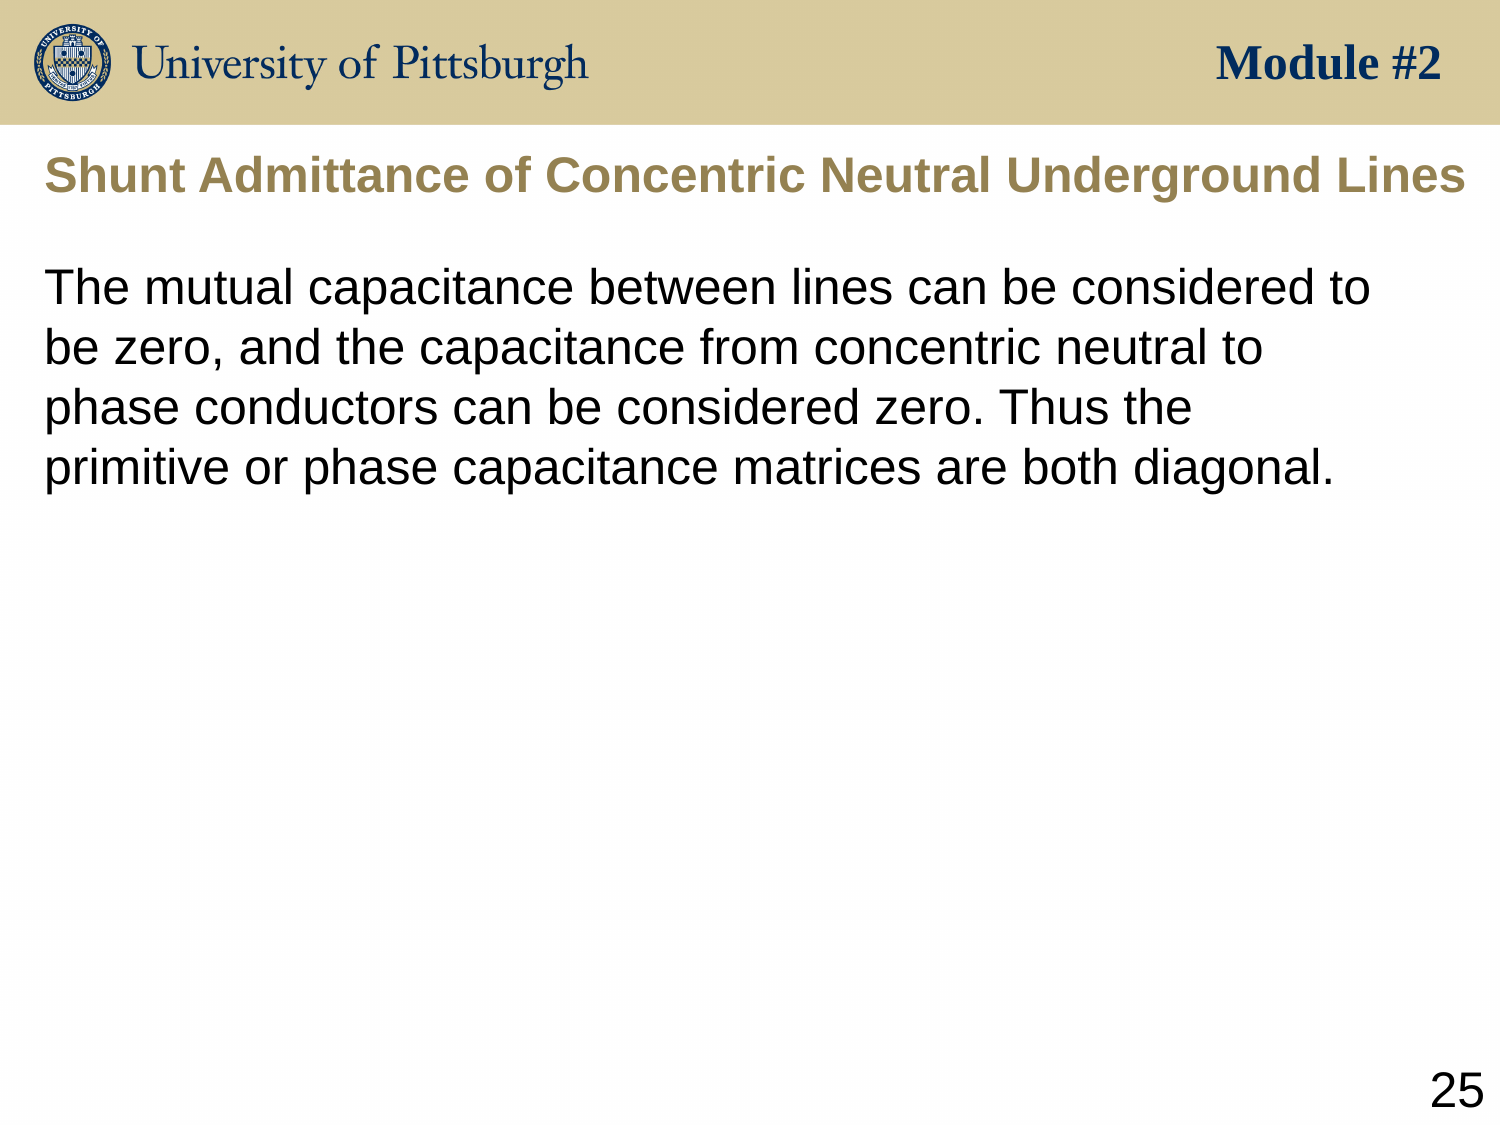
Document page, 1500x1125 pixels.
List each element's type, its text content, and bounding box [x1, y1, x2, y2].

text_box The mutual capacitance between lines can be considered to be zero, and the capacitance from concentric neutral to phase conductors can be considered zero. Thus the primitive or phase capacitance matrices are both diagonal. [29, 247, 1393, 503]
title Shunt Admittance of Concentric Neutral Underground Lines [29, 125, 1500, 221]
picture [0, 1, 1500, 1125]
slide_number 25 [1362, 1050, 1500, 1125]
text_box Module #2 [604, 22, 1457, 97]
